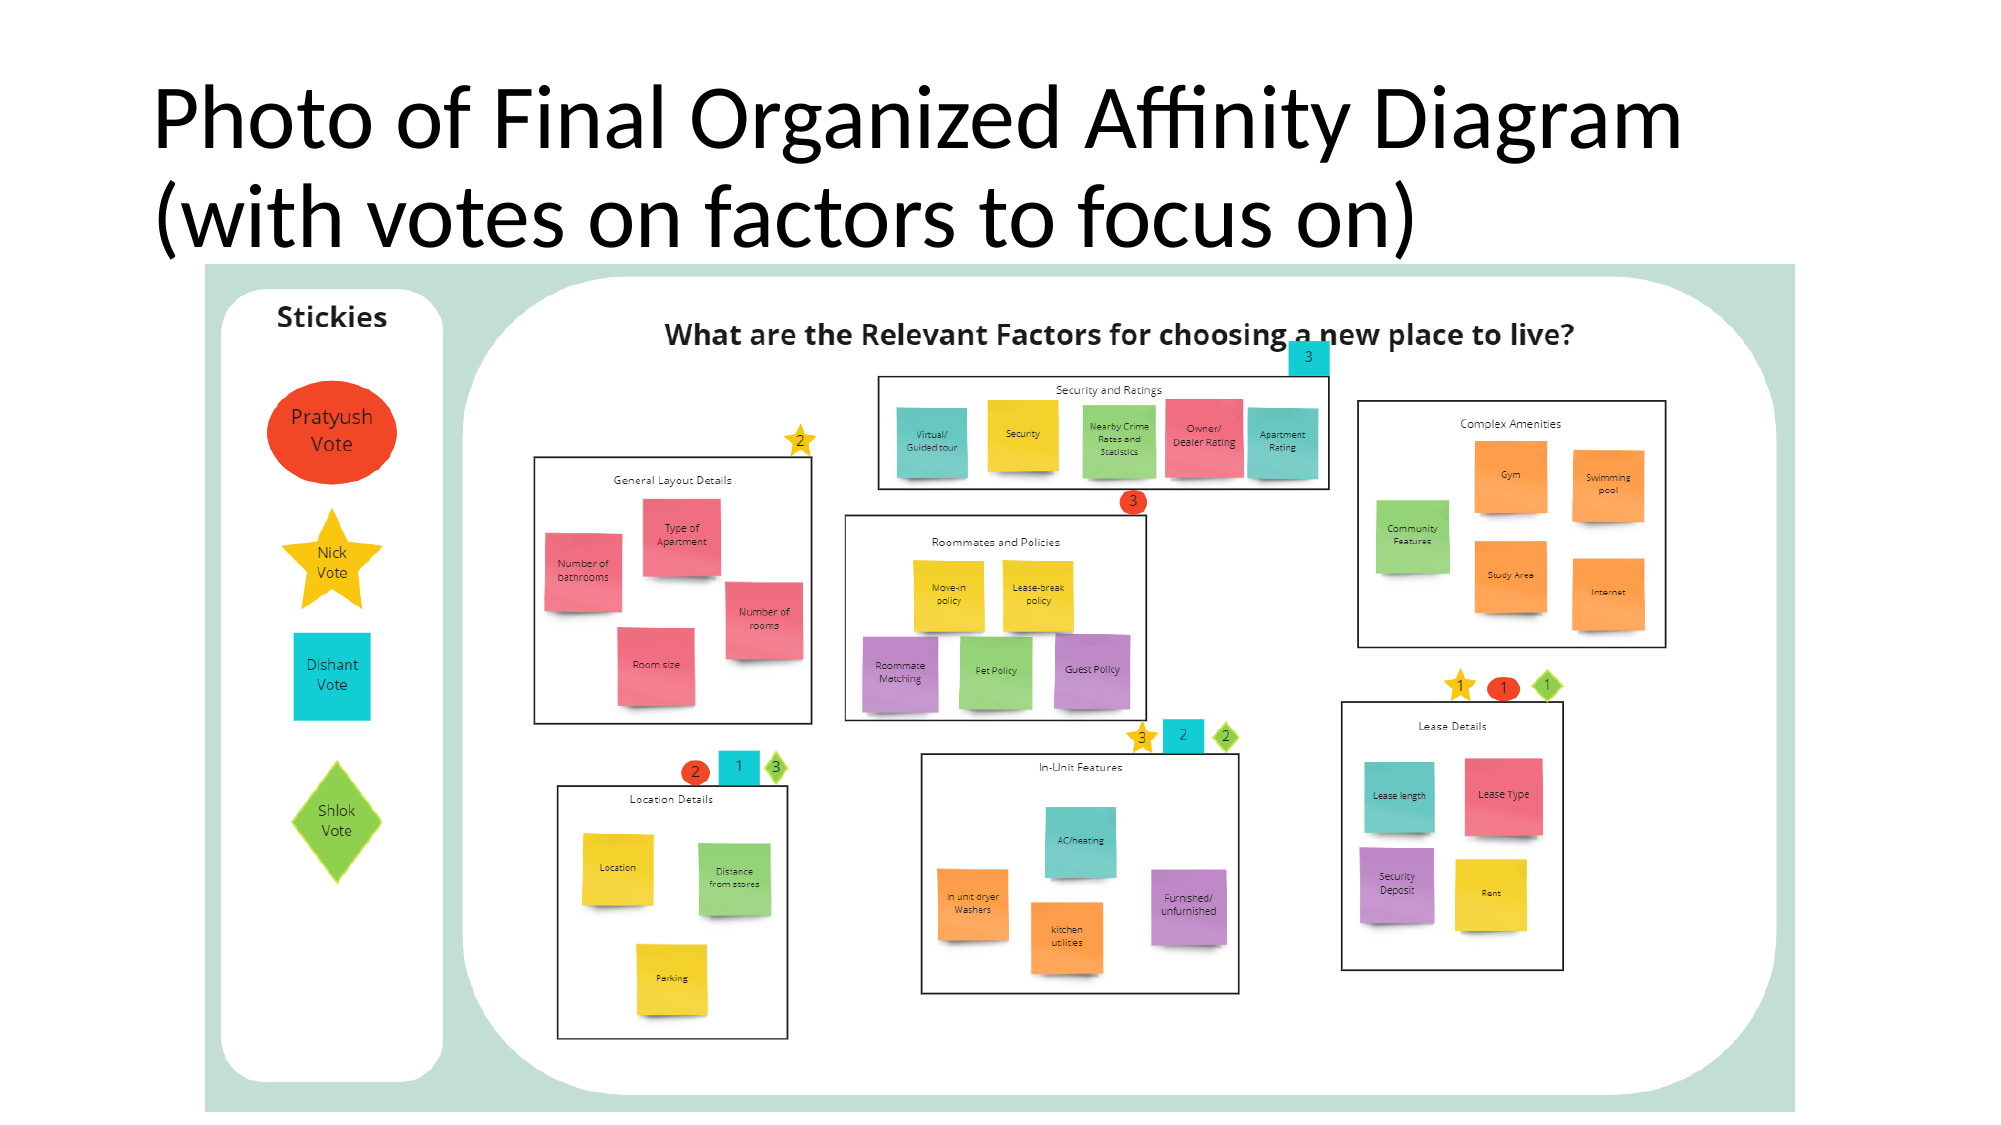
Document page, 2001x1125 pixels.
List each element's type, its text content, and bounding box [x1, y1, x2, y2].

picture [204, 263, 1796, 1113]
title Photo of Final Organized Affinity Diagram (with votes on factors to focus on) [137, 59, 1863, 278]
